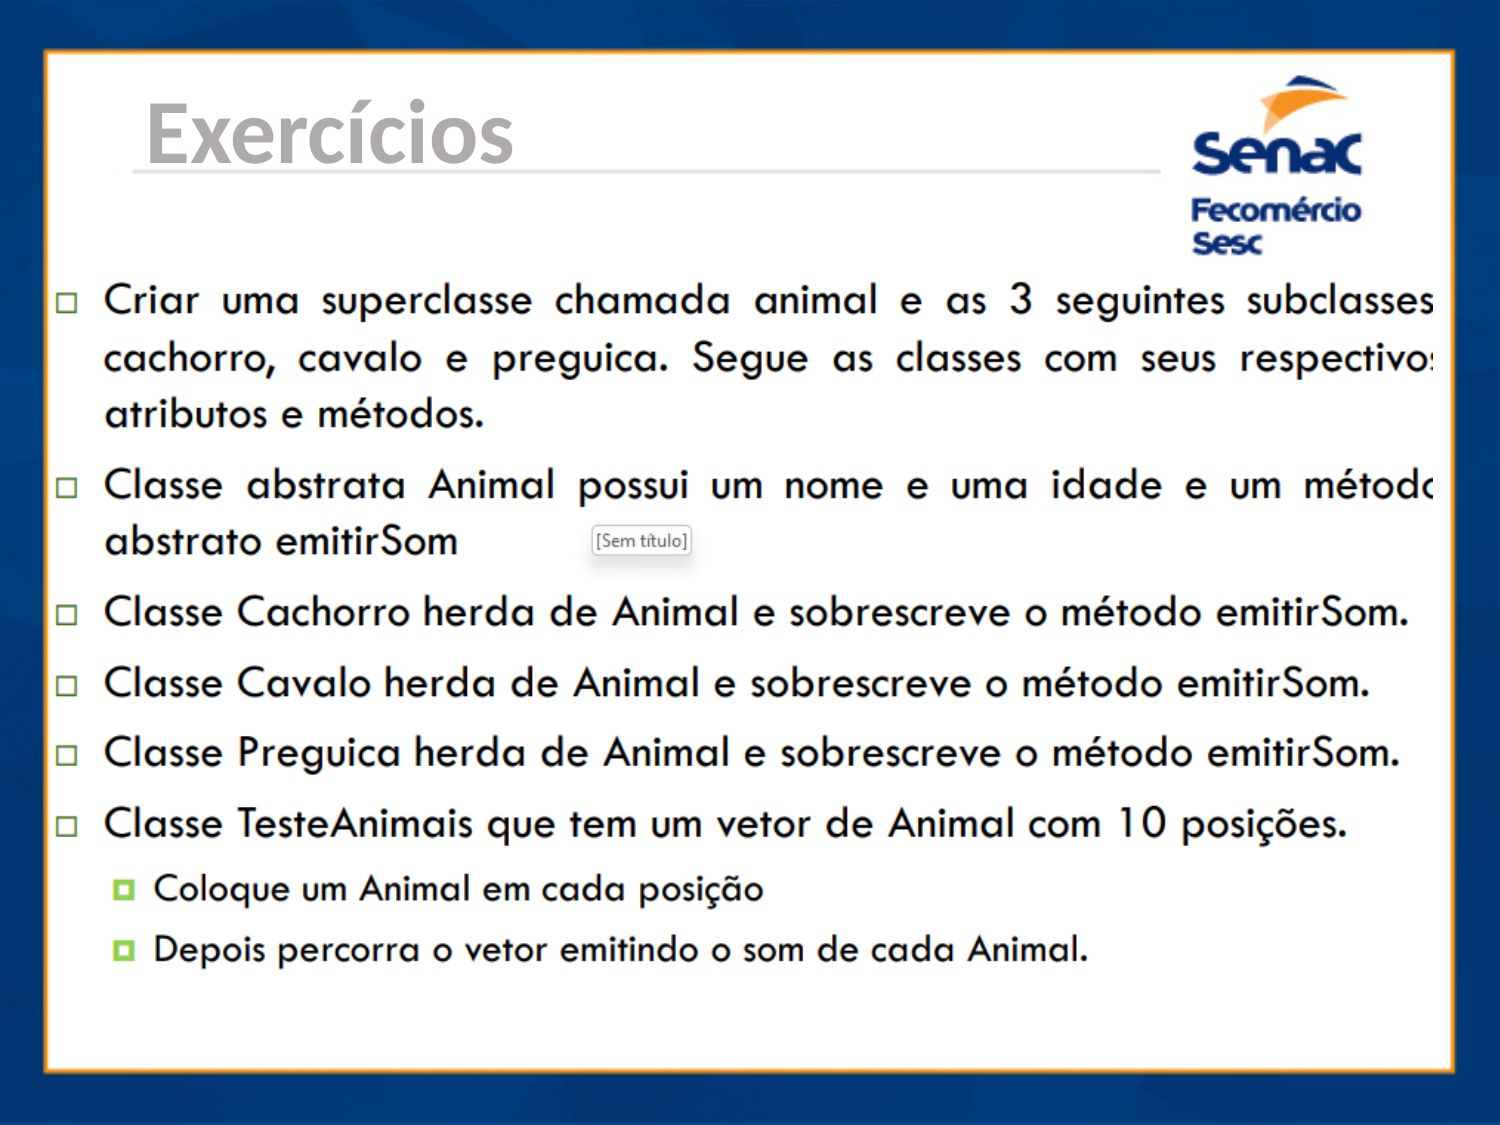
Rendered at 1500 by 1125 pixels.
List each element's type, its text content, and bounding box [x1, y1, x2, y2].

picture [0, 0, 1500, 1125]
text_box Exercícios [130, 77, 1130, 191]
